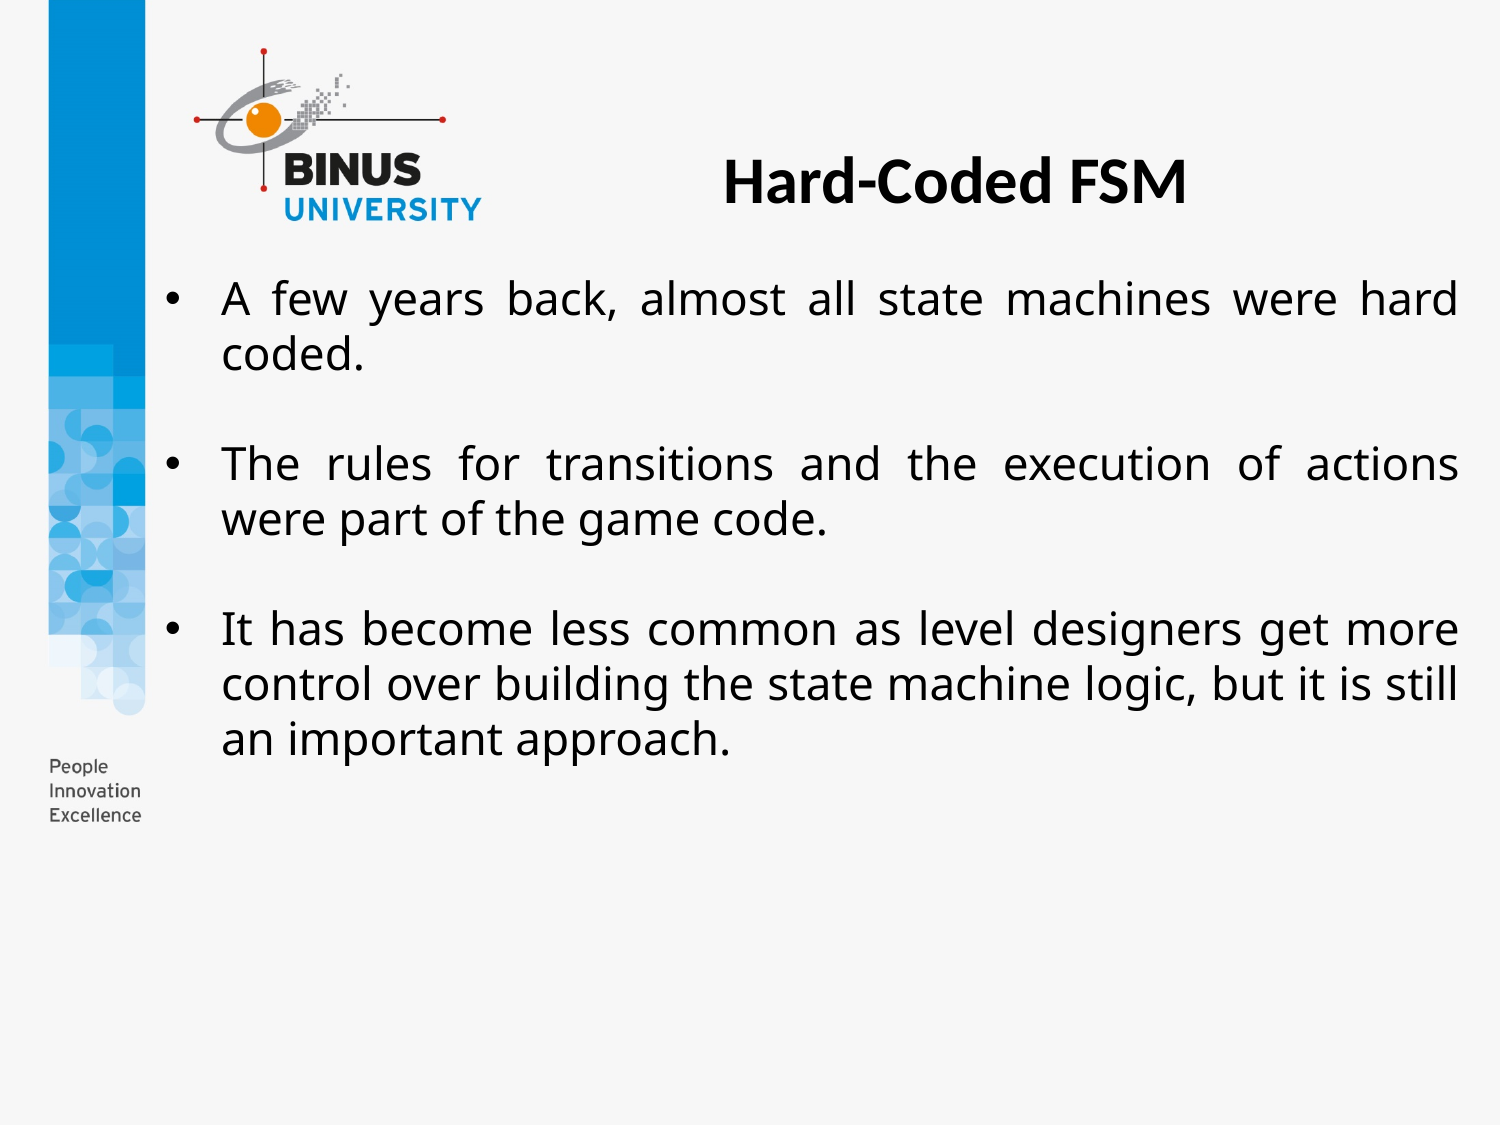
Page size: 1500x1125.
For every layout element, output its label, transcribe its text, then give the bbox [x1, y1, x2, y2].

picture [0, 0, 1500, 845]
text_box Hard-Coded FSM [437, 129, 1475, 224]
text_box A few years back, almost all state machines were hard coded. The rules for transitions and the execution of actions were part of the game code. It has become less common as level designers get more control over building the state machine logic, but it is still an important approach. [150, 262, 1475, 773]
